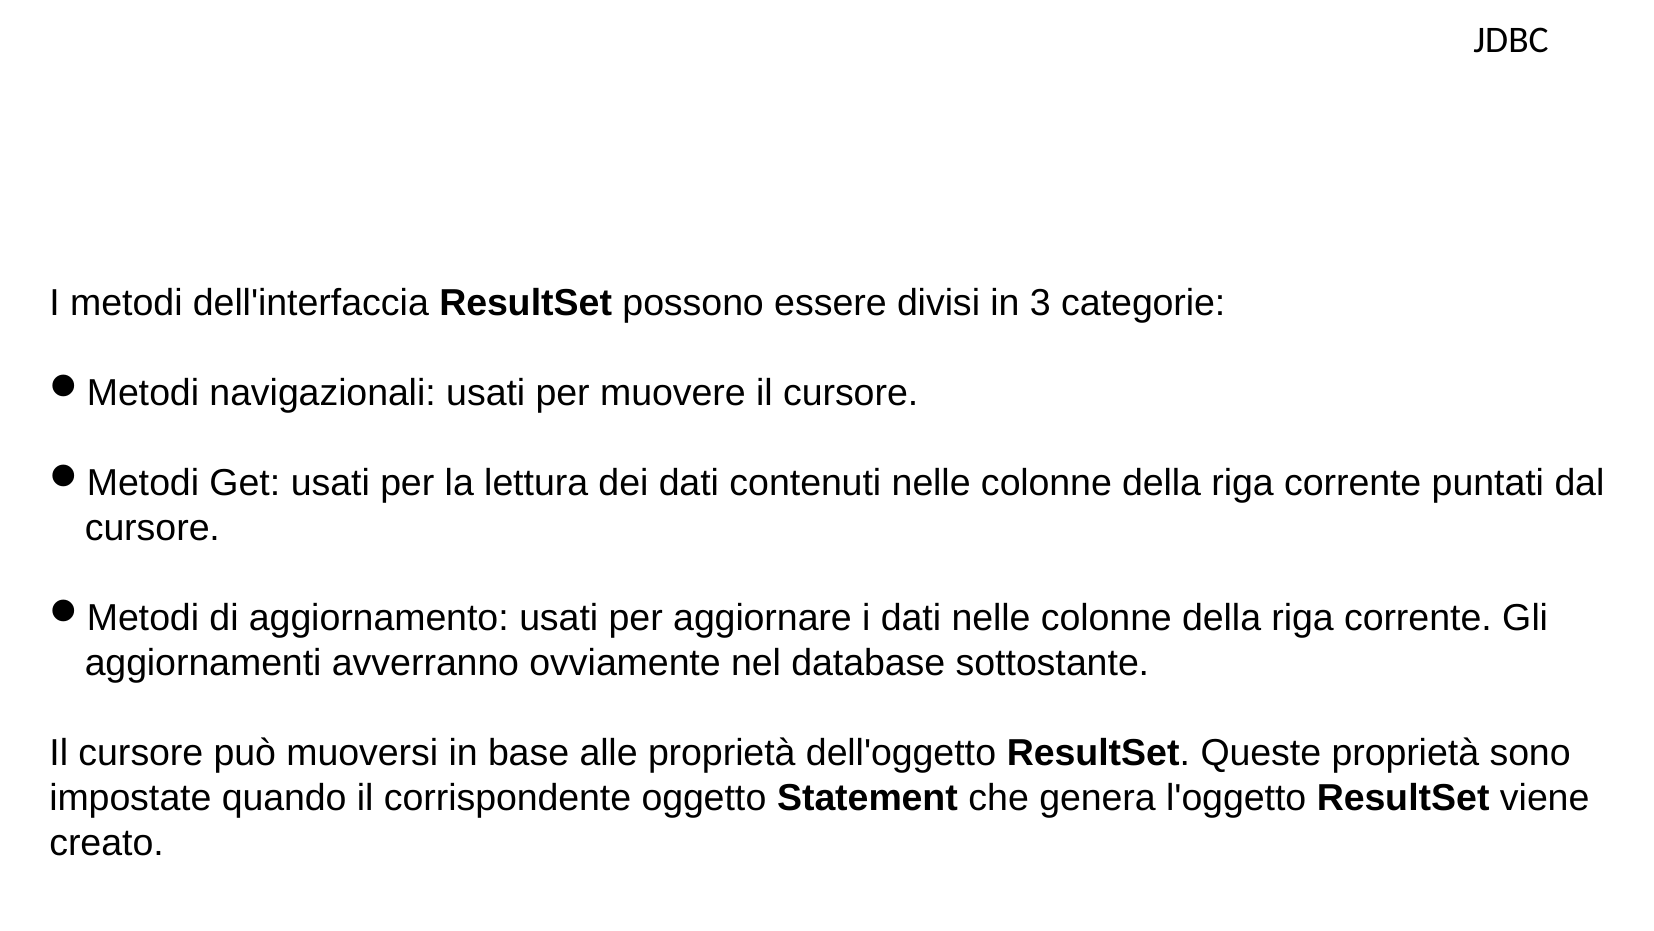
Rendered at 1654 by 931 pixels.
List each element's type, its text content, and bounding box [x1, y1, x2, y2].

text_box JDBC [1458, 8, 1558, 58]
text_box I metodi dell'interfaccia ResultSet possono essere divisi in 3 categorie: Metodi navigazionali: usati per muovere il cursore. Metodi Get: usati per la lettura dei dati contenuti nelle colonne della riga corrente puntati dal cursore. Metodi di aggiornamento: usati per aggiornare i dati nelle colonne della riga corrente. Gli aggiornamenti avverranno ovviamente nel database sottostante. Il cursore può muoversi in base alle proprietà dell'oggetto ResultSet. Queste proprietà sono impostate quando il corrispondente oggetto Statement che genera l'oggetto ResultSet viene creato. [34, 270, 1636, 665]
